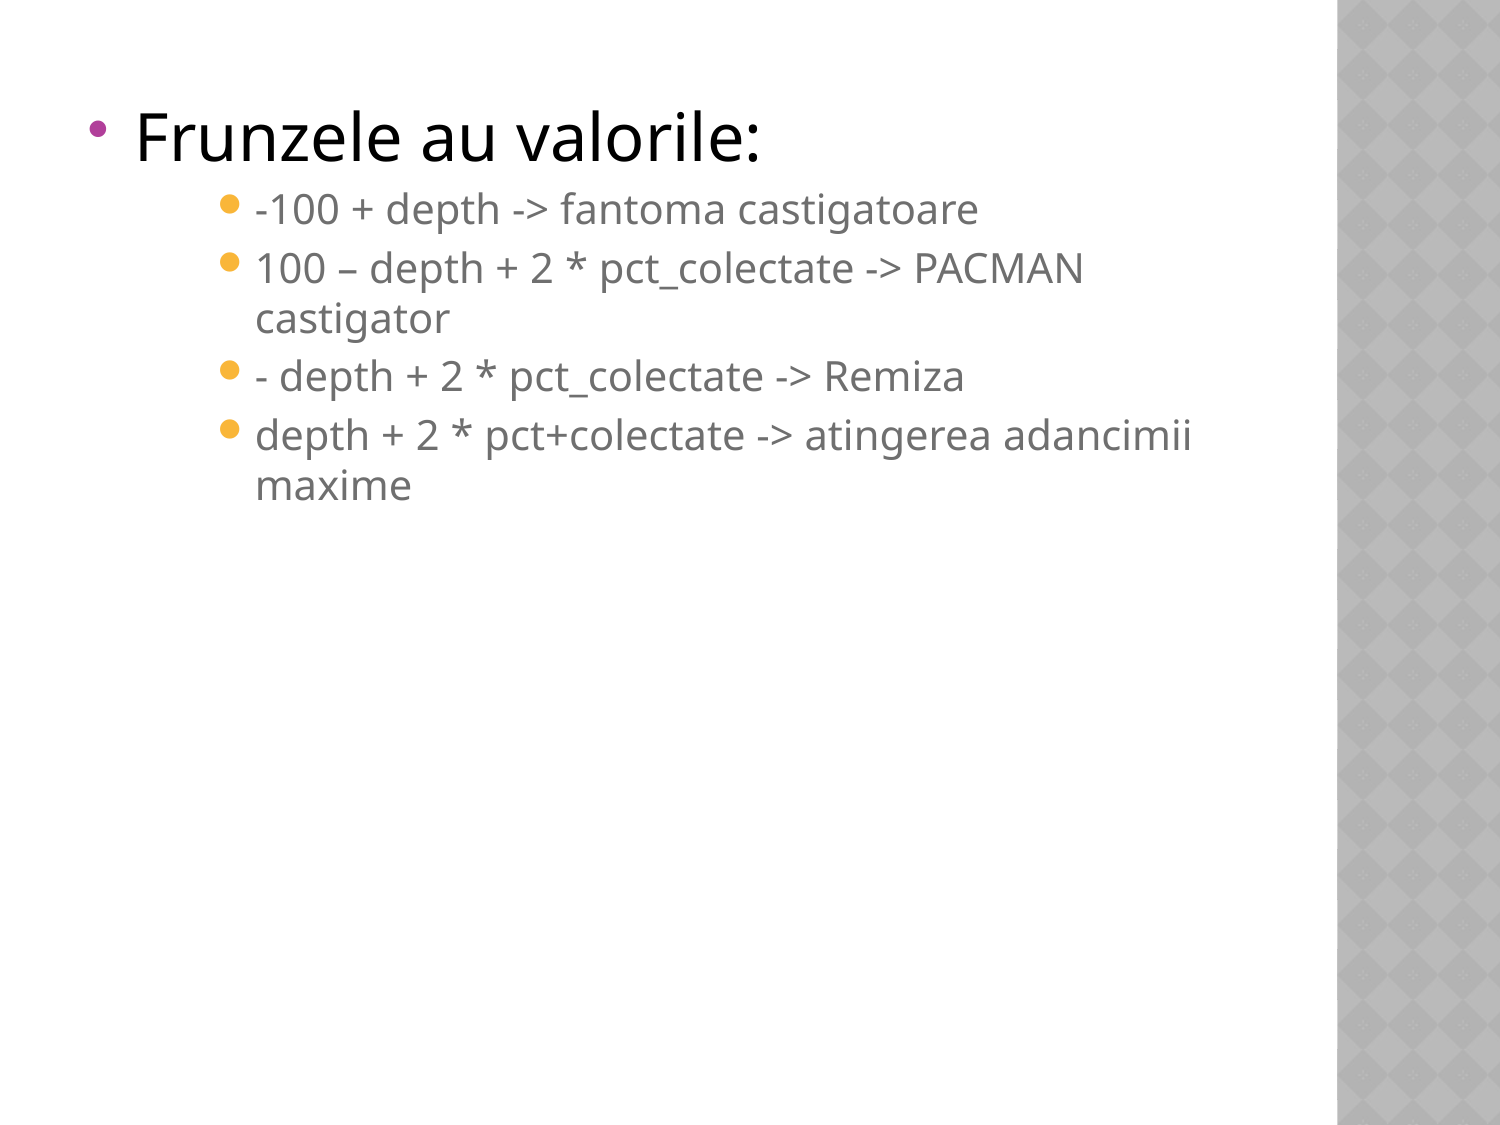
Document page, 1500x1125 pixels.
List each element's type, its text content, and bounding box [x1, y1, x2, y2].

list Frunzele au valorile: -100 + depth -> fantoma castigatoare 100 – depth + 2 * pct_colectate -> PACMAN castigator - depth + 2 * pct_colectate -> Remiza depth + 2 * pct+colectate -> atingerea adancimii maxime [75, 87, 1263, 1068]
